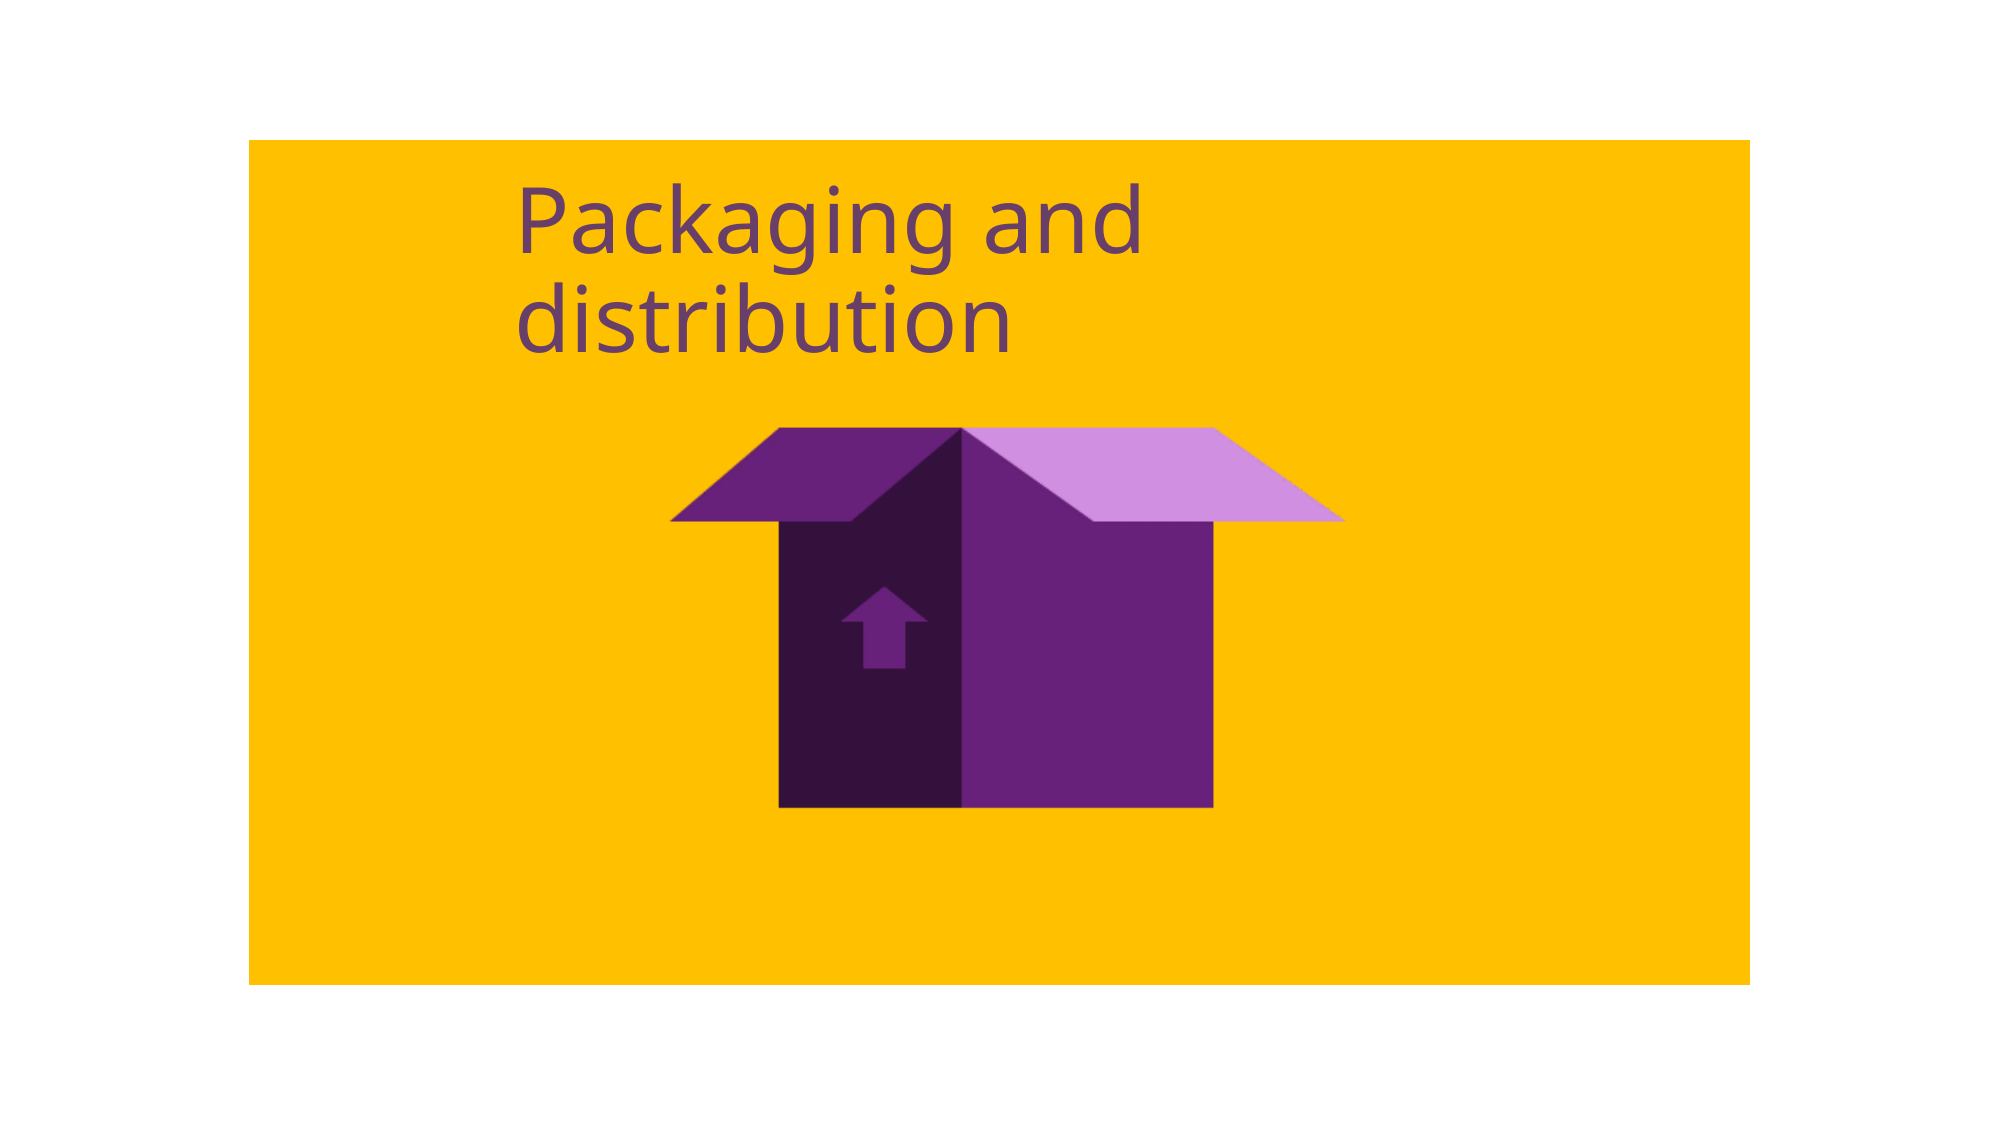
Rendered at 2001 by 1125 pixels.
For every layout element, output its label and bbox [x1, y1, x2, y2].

picture [249, 140, 1750, 985]
